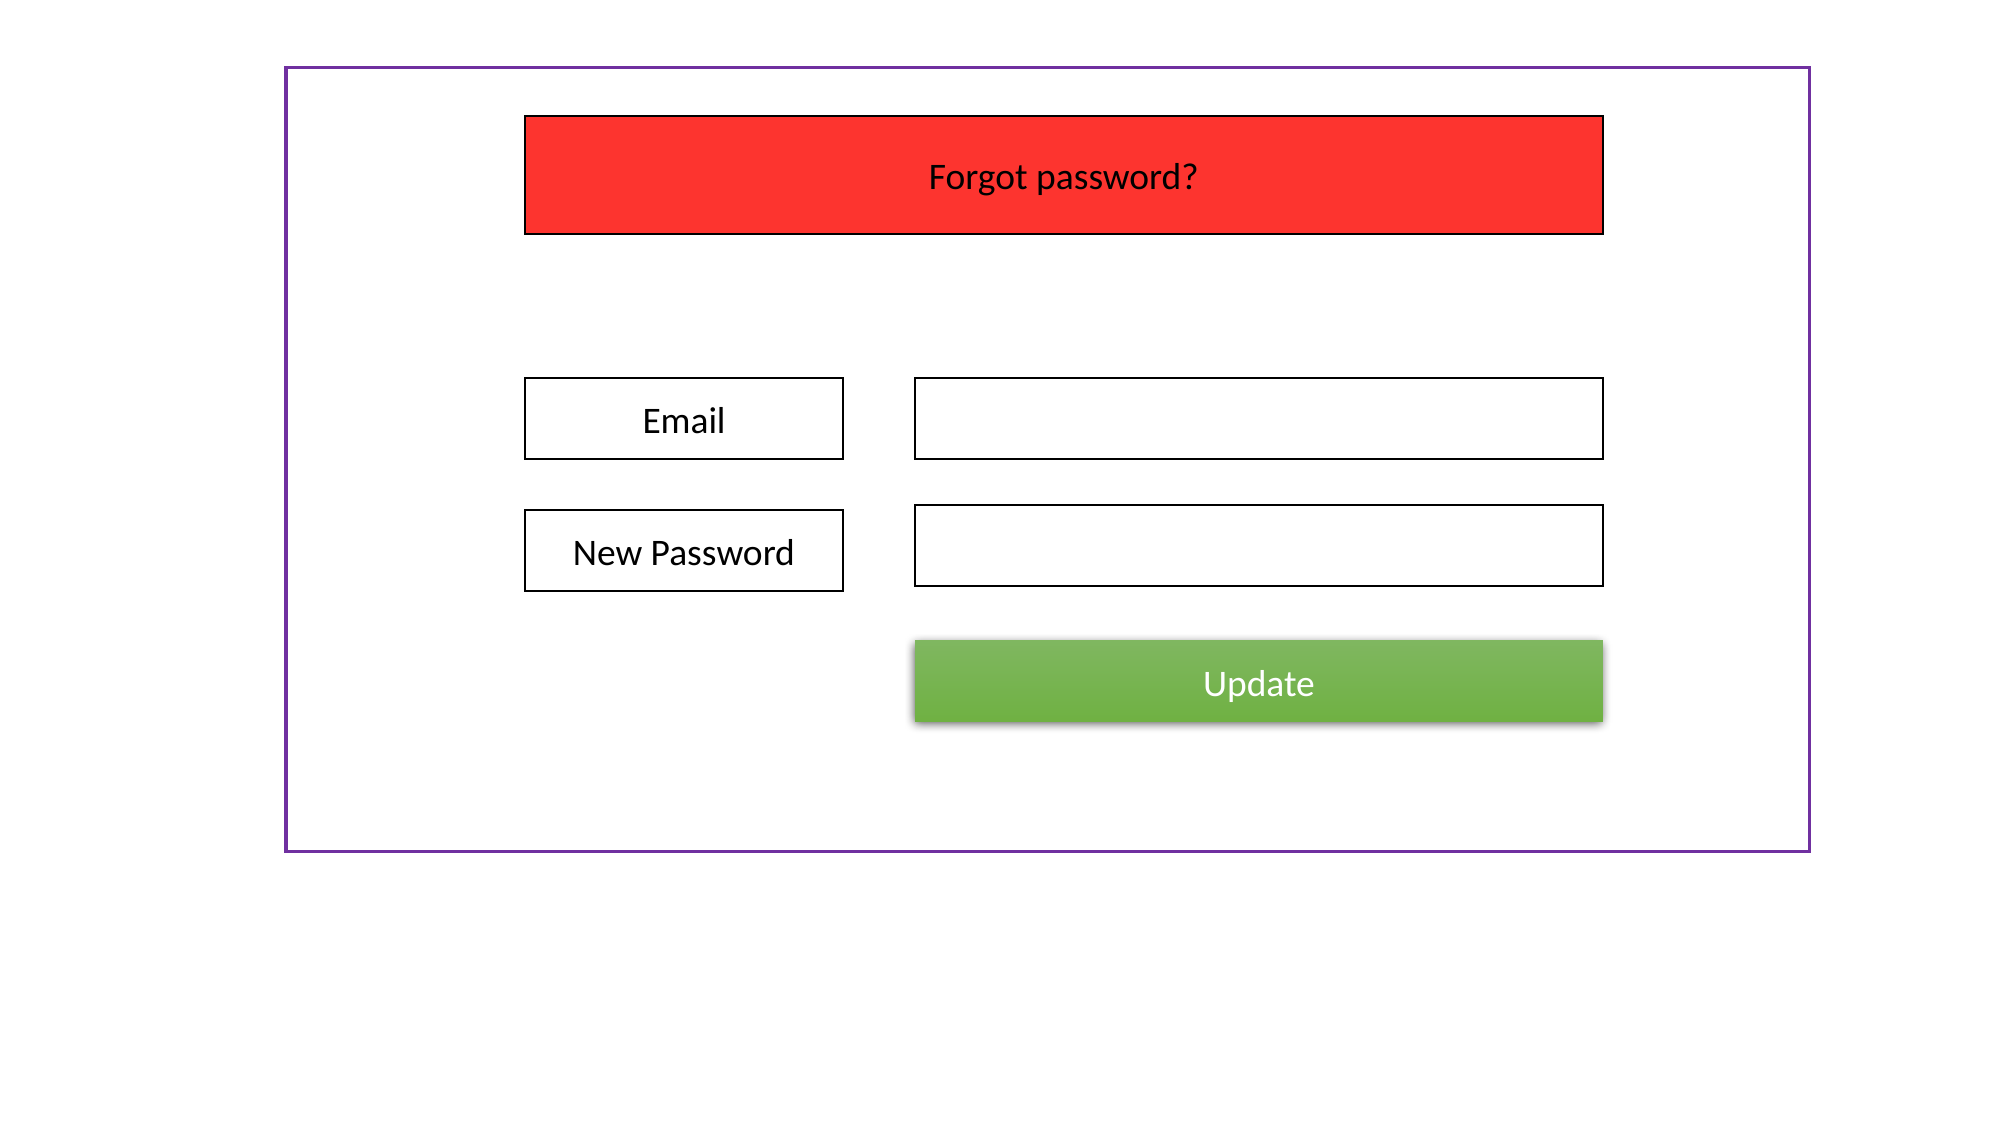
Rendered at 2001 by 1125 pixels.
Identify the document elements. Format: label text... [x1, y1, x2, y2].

text_box Email [524, 377, 844, 460]
text_box Update [915, 640, 1603, 722]
text_box [914, 377, 1604, 460]
text_box [285, 66, 1810, 852]
text_box New Password [524, 509, 844, 592]
text_box Forgot password? [524, 115, 1604, 235]
text_box [914, 504, 1604, 587]
